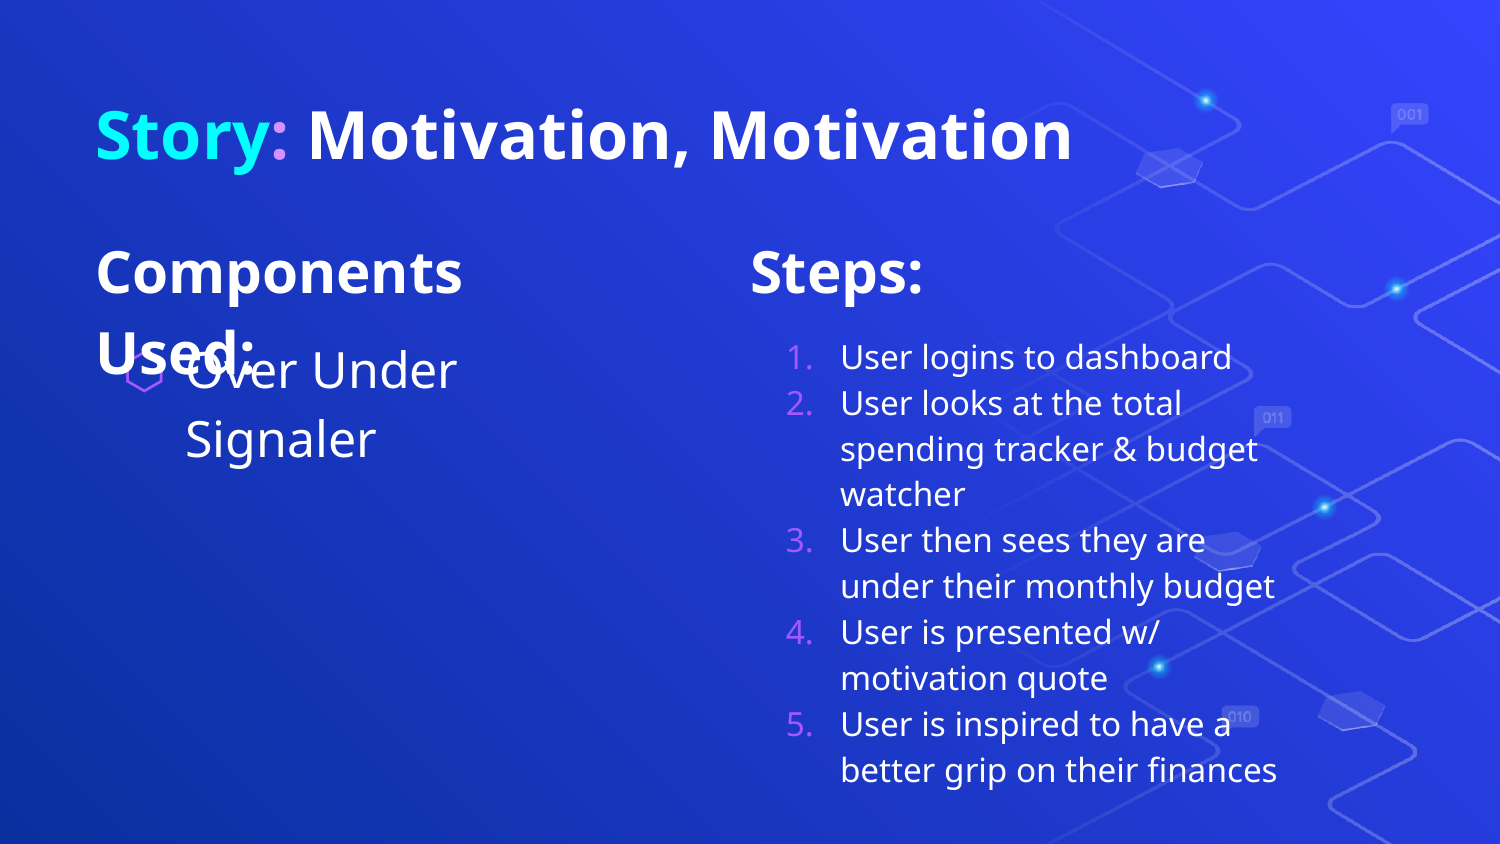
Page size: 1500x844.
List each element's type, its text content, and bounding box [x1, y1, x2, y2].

list User logins to dashboard User looks at the total spending tracker & budget watcher User then sees they are under their monthly budget User is presented w/ motivation quote User is inspired to have a better grip on their finances [750, 315, 1323, 834]
title Story: Motivation, Motivation [95, 32, 1392, 174]
picture [0, 0, 1500, 844]
text_box Steps: [750, 224, 1243, 306]
list Over Under Signaler [95, 315, 666, 825]
text_box Components Used: [95, 224, 627, 386]
